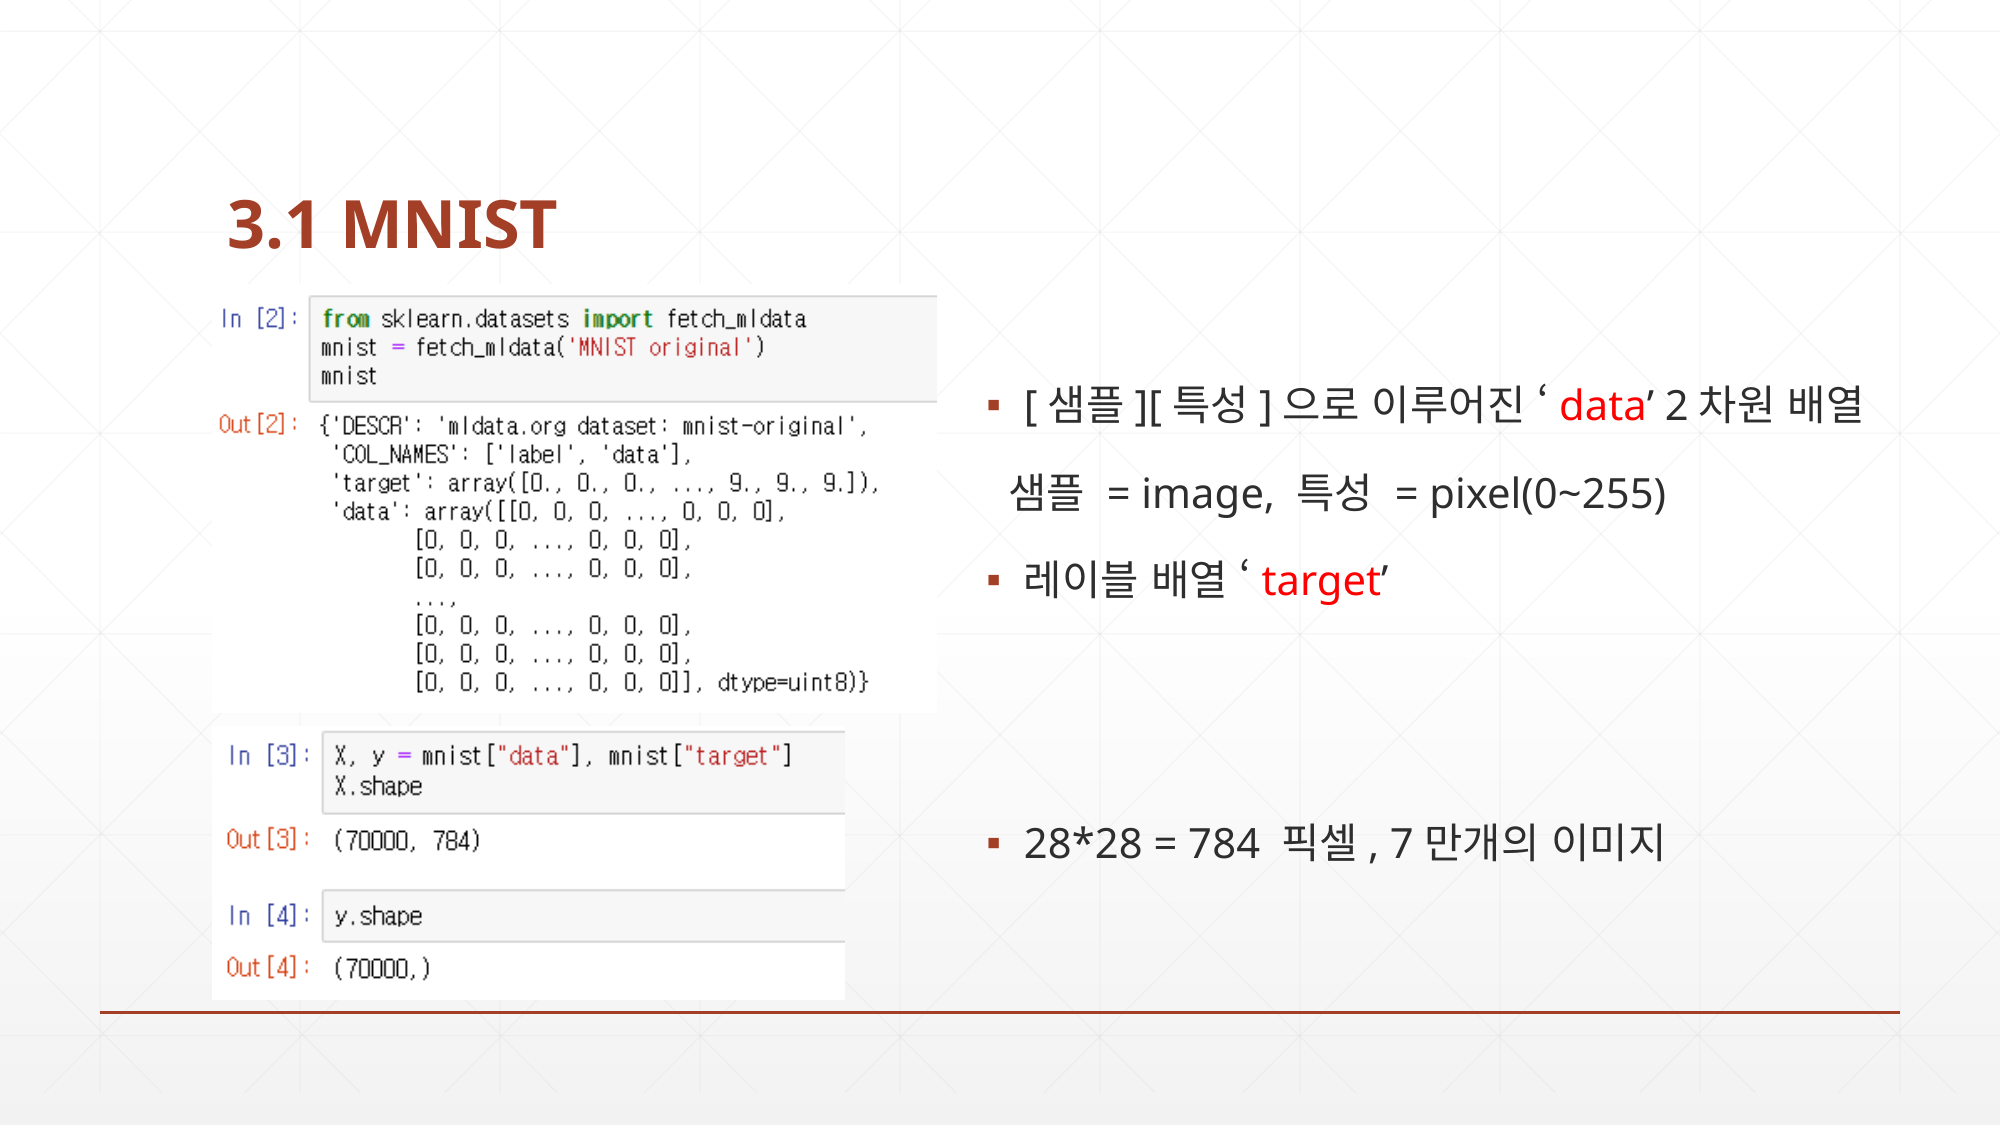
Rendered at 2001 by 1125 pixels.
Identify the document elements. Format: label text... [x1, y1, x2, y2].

picture [212, 726, 845, 1001]
picture [212, 284, 938, 713]
list [샘플][특성]으로 이루어진 ‘data’ 2차원 배열 샘플 = image, 특성 = pixel(0~255) 레이블 배열 ‘target’ 28*28 = 784 픽셀, 7만개의 이미지 [971, 284, 1981, 950]
title 3.1 MNIST [212, 82, 1788, 271]
